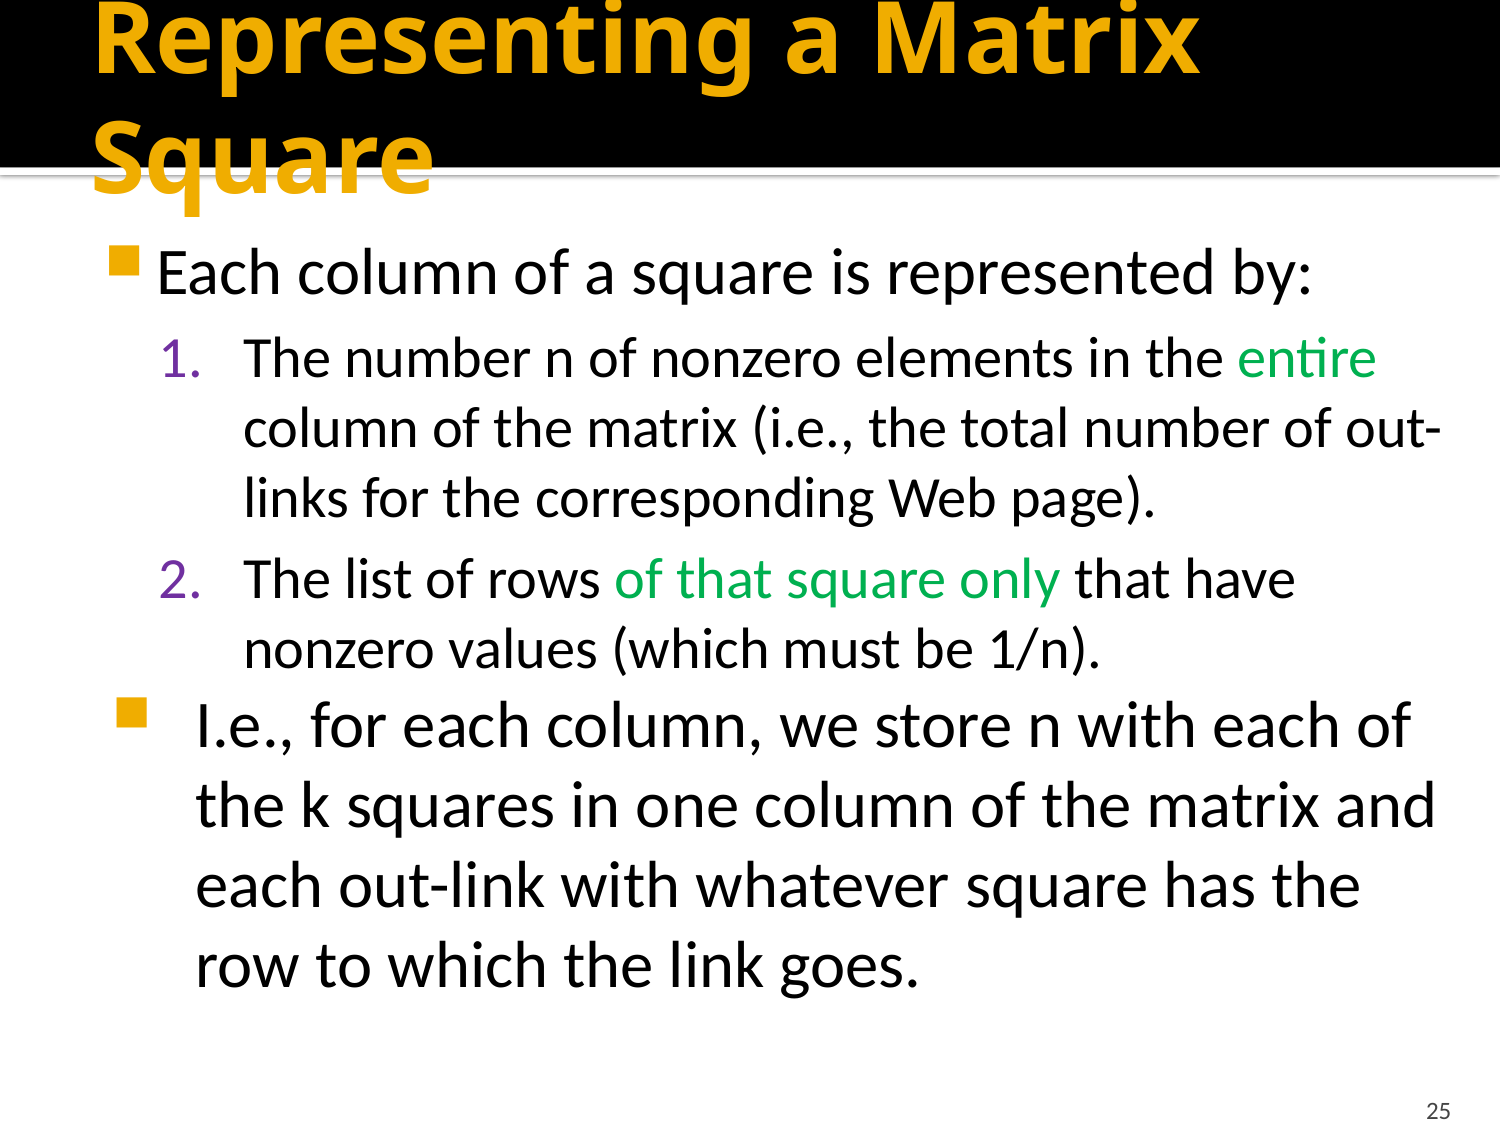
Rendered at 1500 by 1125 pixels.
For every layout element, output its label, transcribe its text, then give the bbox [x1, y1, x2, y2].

title Representing a Matrix Square [75, 12, 1500, 175]
list Each column of a square is represented by: The number n of nonzero elements in the entire column of the matrix (i.e., the total number of out-links for the corresponding Web page). The list of rows of that square only that have nonzero values (which must be 1/n). I.e., for each column, we store n with each of the k squares in one column of the matrix and each out-link with whatever square has the row to which the link goes. [75, 212, 1475, 1125]
slide_number 25 [1345, 1080, 1467, 1125]
